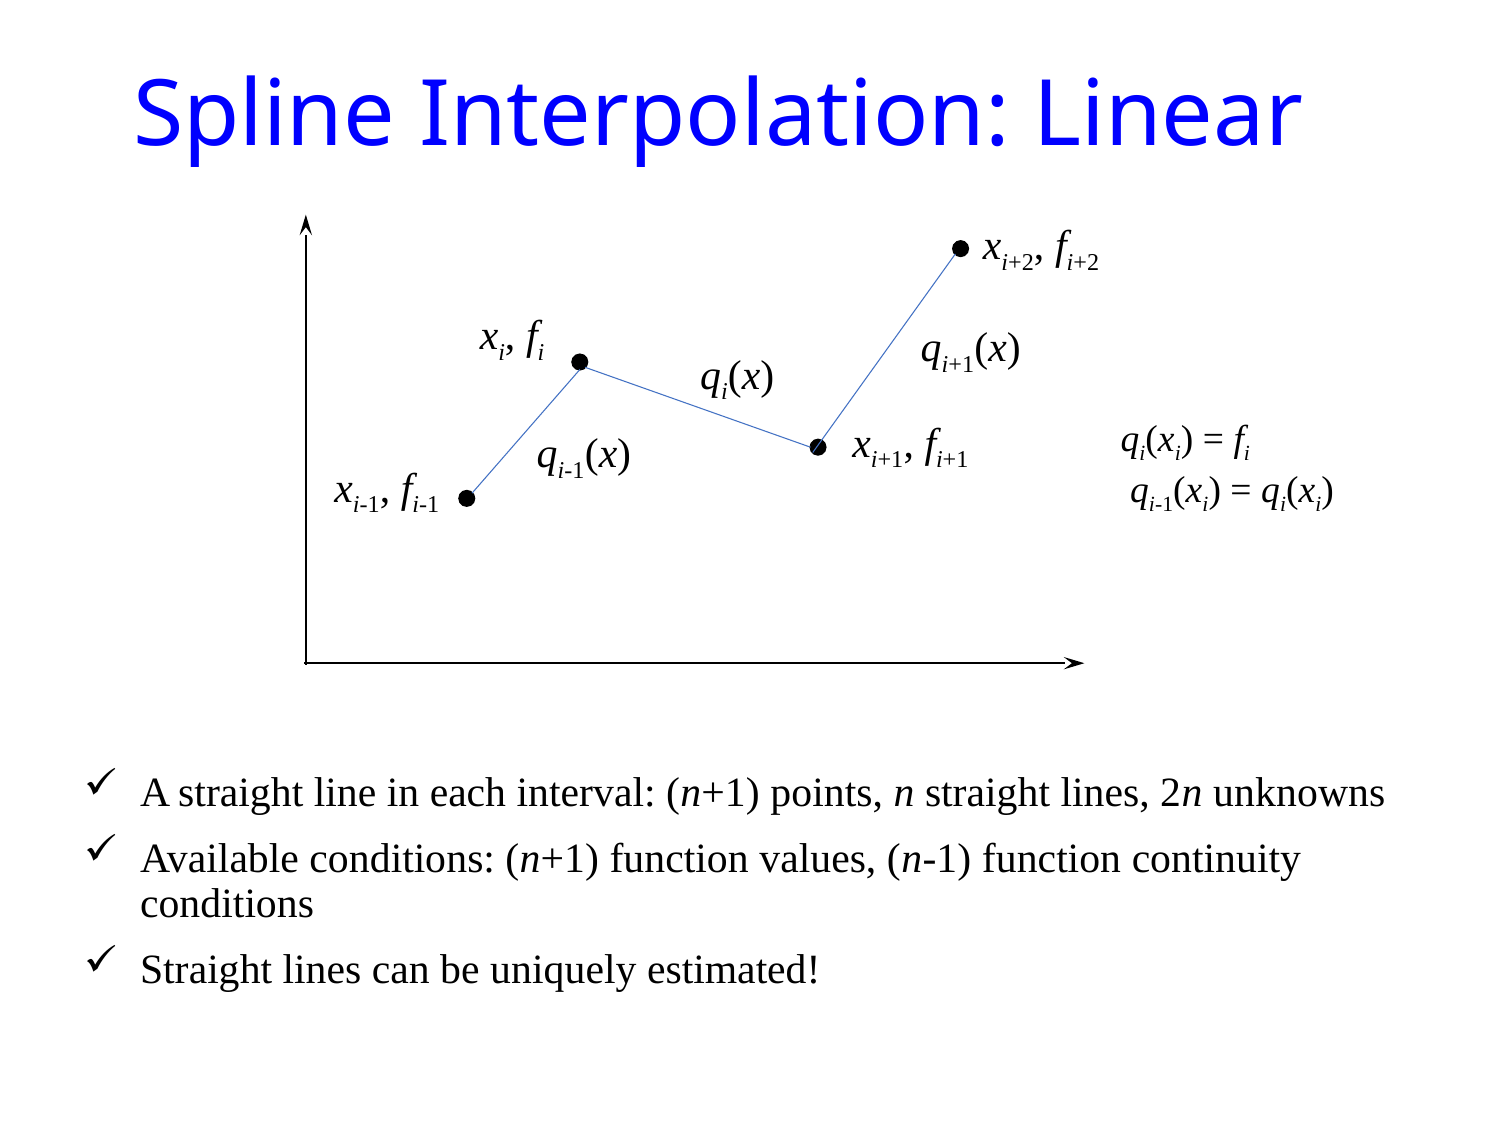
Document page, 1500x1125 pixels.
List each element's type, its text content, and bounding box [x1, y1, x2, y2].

text_box qi(xi) = fi qi-1(xi) = qi(xi) [1152, 406, 1424, 524]
list A straight line in each interval: (n+1) points, n straight lines, 2n unknowns Available conditions: (n+1) function values, (n-1) function continuity conditions Straight lines can be uniquely estimated! [68, 763, 1424, 1039]
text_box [585, 340, 811, 448]
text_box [472, 369, 663, 494]
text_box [304, 210, 1152, 665]
title Spline Interpolation: Linear [118, 40, 1399, 192]
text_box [812, 253, 956, 453]
